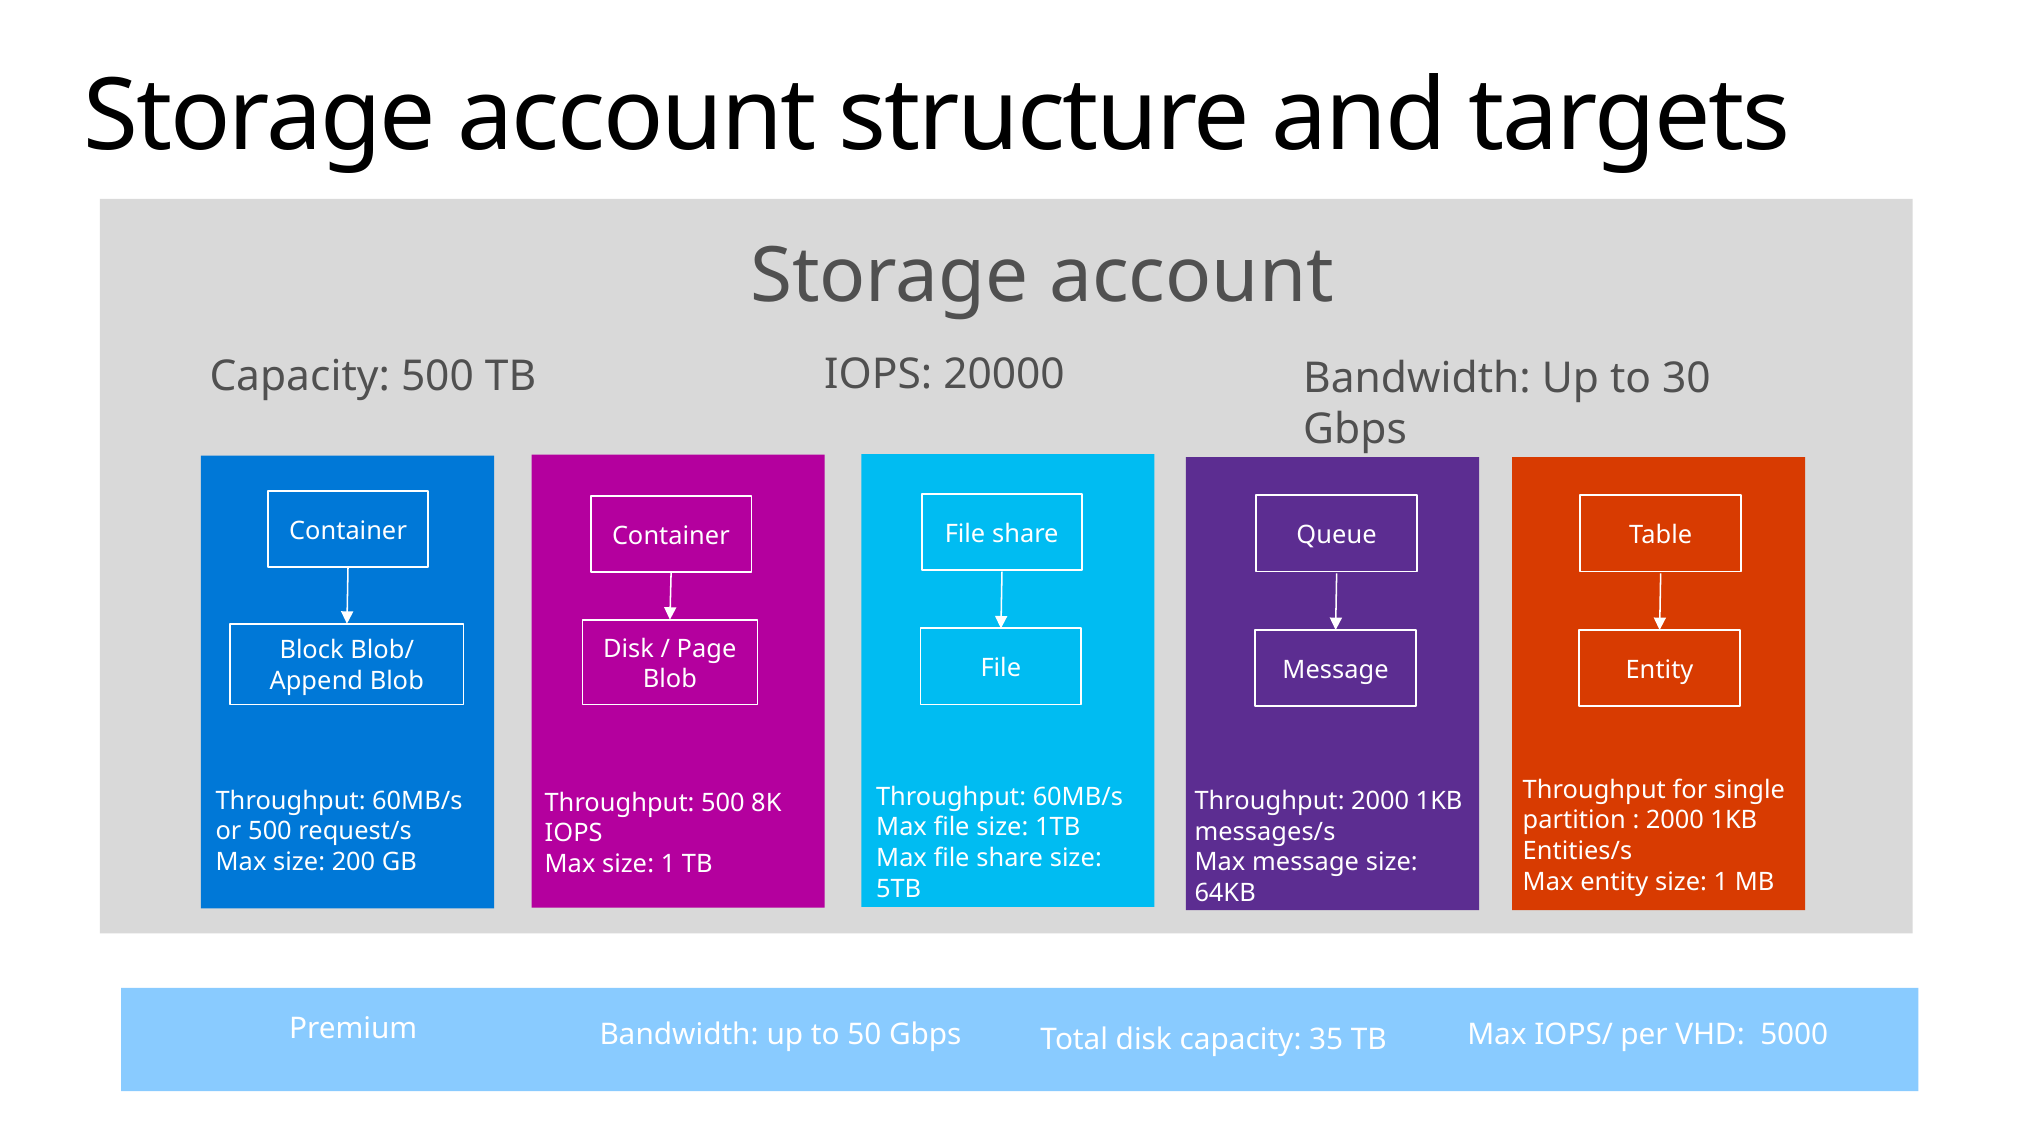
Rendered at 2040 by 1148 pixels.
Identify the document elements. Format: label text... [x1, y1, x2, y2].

text_box Total disk capacity: 35 TB [1025, 1012, 1402, 1063]
text_box Storage account [735, 217, 1349, 325]
text_box Premium [274, 1001, 433, 1052]
text_box Throughput: 500 8K IOPS Max size: 1 TB [529, 778, 822, 885]
text_box Throughput: 2000 1KB messages/s Max message size: 64KB [1179, 776, 1494, 914]
text_box Message [1254, 629, 1417, 707]
text_box Capacity: 500 TB [194, 340, 551, 406]
text_box Block Blob/ Append Blob [229, 623, 464, 705]
text_box Disk / Page Blob [582, 619, 758, 705]
text_box [860, 453, 1155, 908]
text_box Container [267, 490, 429, 568]
text_box [99, 198, 1914, 934]
text_box [120, 987, 1919, 1092]
text_box [200, 455, 495, 909]
text_box Max IOPS/ per VHD: 5000 [1452, 1007, 1844, 1059]
text_box File share [921, 493, 1083, 571]
title Storage account structure and targets [60, 48, 1980, 199]
text_box Table [1579, 494, 1742, 572]
text_box Throughput: 60MB/s or 500 request/s Max size: 200 GB [200, 776, 487, 883]
text_box [1185, 456, 1480, 776]
text_box Throughput: 60MB/s Max file size: 1TB Max file share size: 5TB [861, 772, 1156, 910]
text_box [531, 454, 826, 908]
text_box File [920, 627, 1082, 705]
text_box Entity [1578, 629, 1741, 707]
text_box IOPS: 20000 [809, 338, 1091, 405]
text_box Queue [1255, 494, 1418, 572]
text_box Container [590, 495, 752, 573]
text_box [1511, 456, 1806, 911]
text_box Throughput for single partition : 2000 1KB Entities/s Max entity size: 1 MB [1507, 765, 1802, 903]
text_box Bandwidth: Up to 30 Gbps [1288, 342, 1822, 460]
text_box Bandwidth: up to 50 Gbps [584, 1007, 977, 1058]
